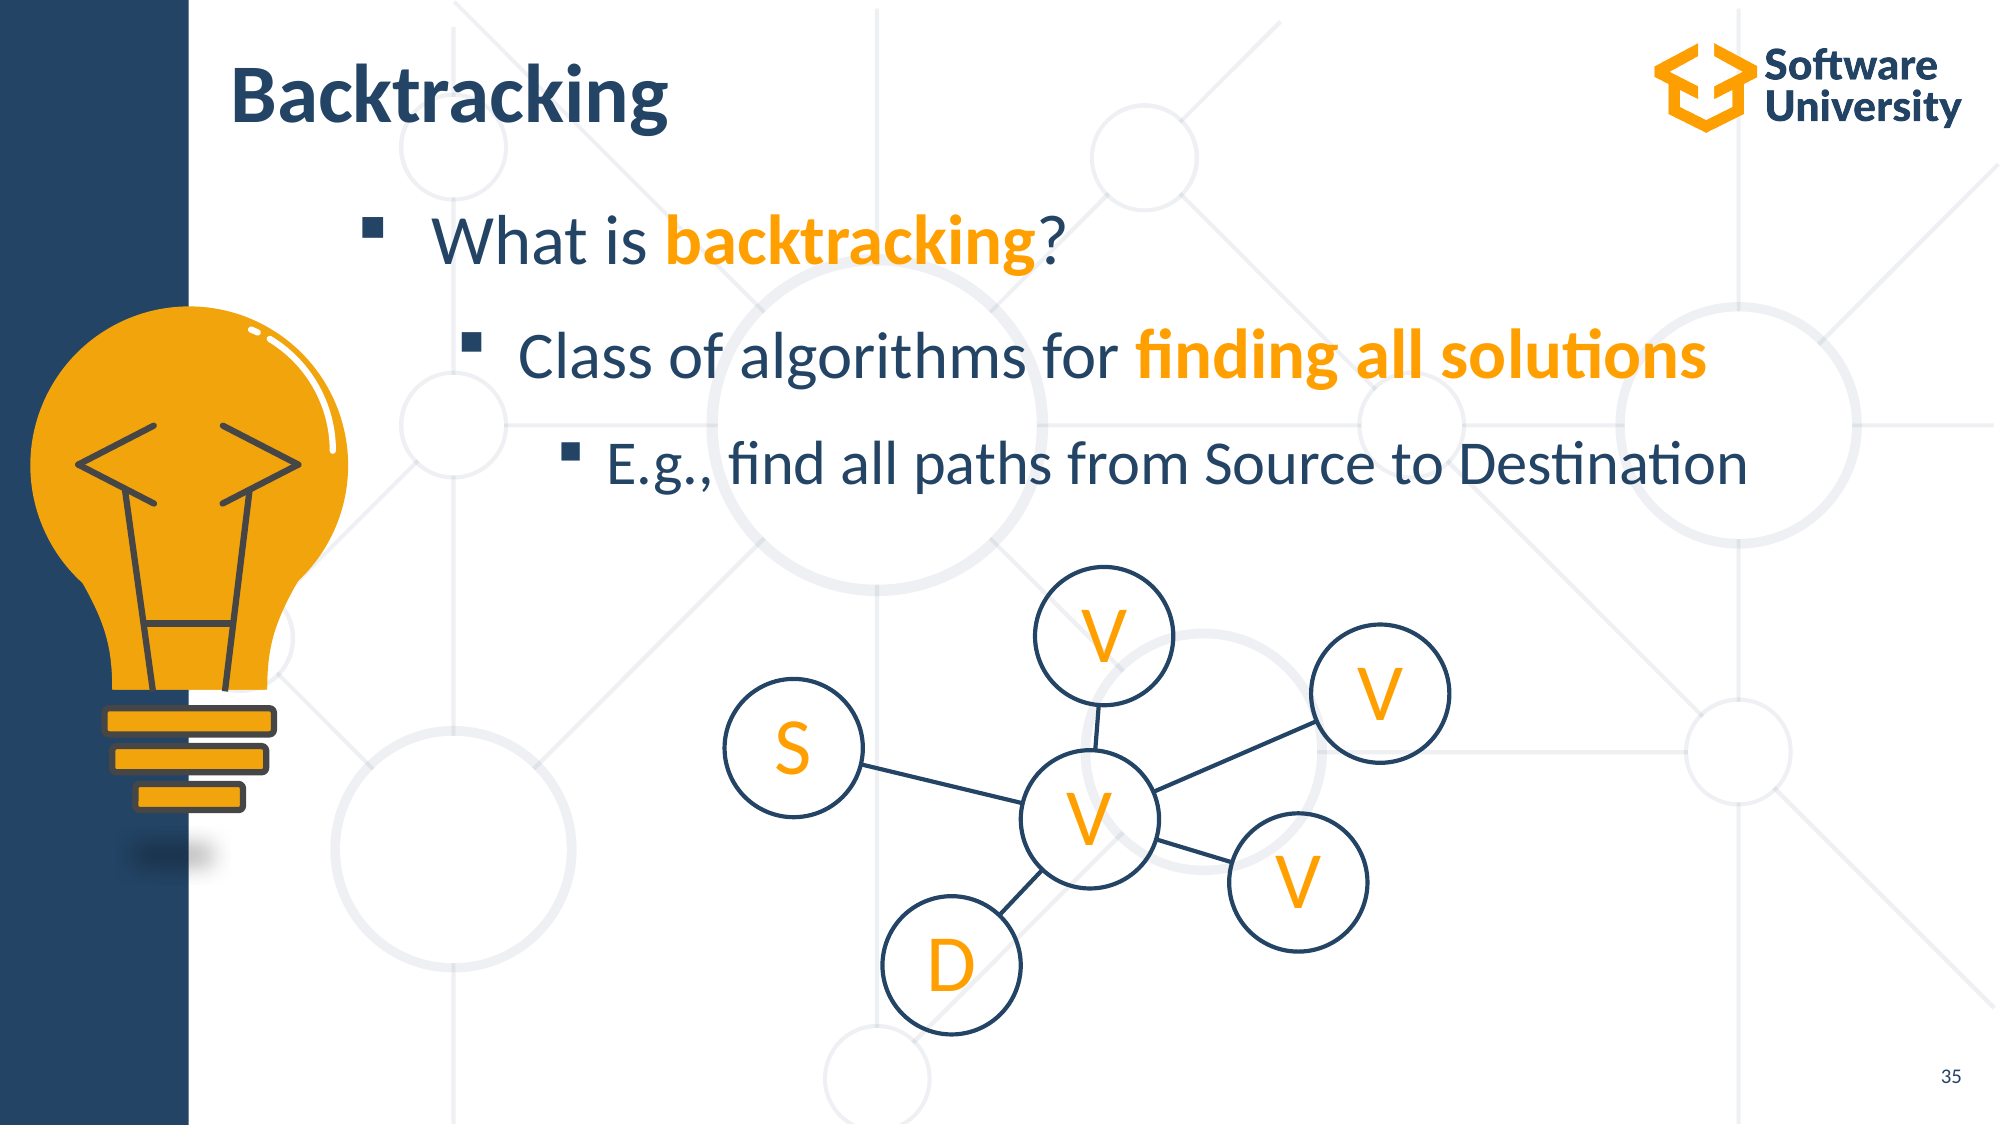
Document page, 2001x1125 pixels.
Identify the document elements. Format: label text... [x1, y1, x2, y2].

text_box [716, 566, 1454, 1035]
slide_number 35 [1897, 1049, 1968, 1101]
list What is backtracking? Class of algorithms for finding all solutions E.g., find all paths from Source to Destination [338, 183, 1968, 1050]
title Backtracking [212, 16, 1591, 162]
picture [1641, 31, 1973, 145]
